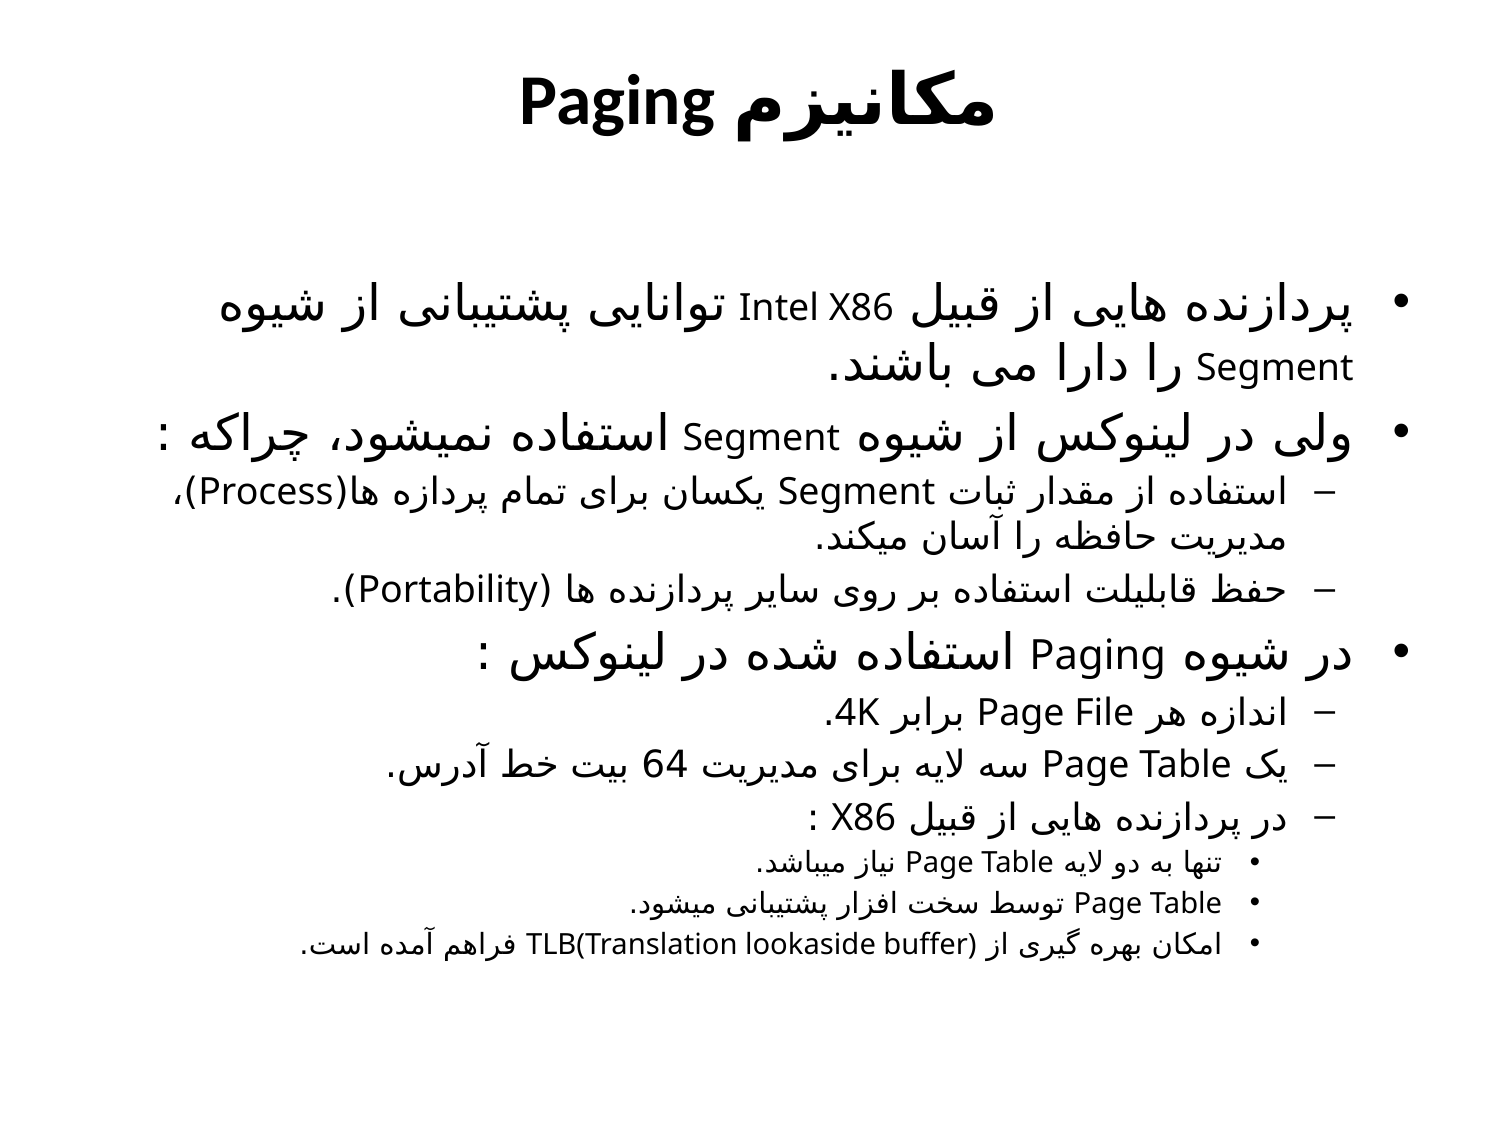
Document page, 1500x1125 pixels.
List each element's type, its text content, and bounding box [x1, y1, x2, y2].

list پردازنده هایی از قبیل Intel X86 توانایی پشتیبانی از شیوه Segment را دارا می باشند. ولی در لینوکس از شیوه Segment استفاده نمیشود، چراکه : استفاده از مقدار ثبات Segment یکسان برای تمام پردازه ها(Process)، مدیریت حافظه را آسان میکند. حفظ قابلیلت استفاده بر روی سایر پردازنده ها (Portability). در شیوه Paging استفاده شده در لینوکس : اندازه هر Page File برابر 4K. یک Page Table سه لایه برای مدیریت 64 بیت خط آدرس. در پردازنده هایی از قبیل X86 : تنها به دو لایه Page Table نیاز میباشد. Page Table توسط سخت افزار پشتیبانی میشود. امکان بهره گیری از TLB(Translation lookaside buffer) فراهم آمده است. [75, 262, 1425, 1005]
title مکانیزم Paging [75, 45, 1425, 233]
